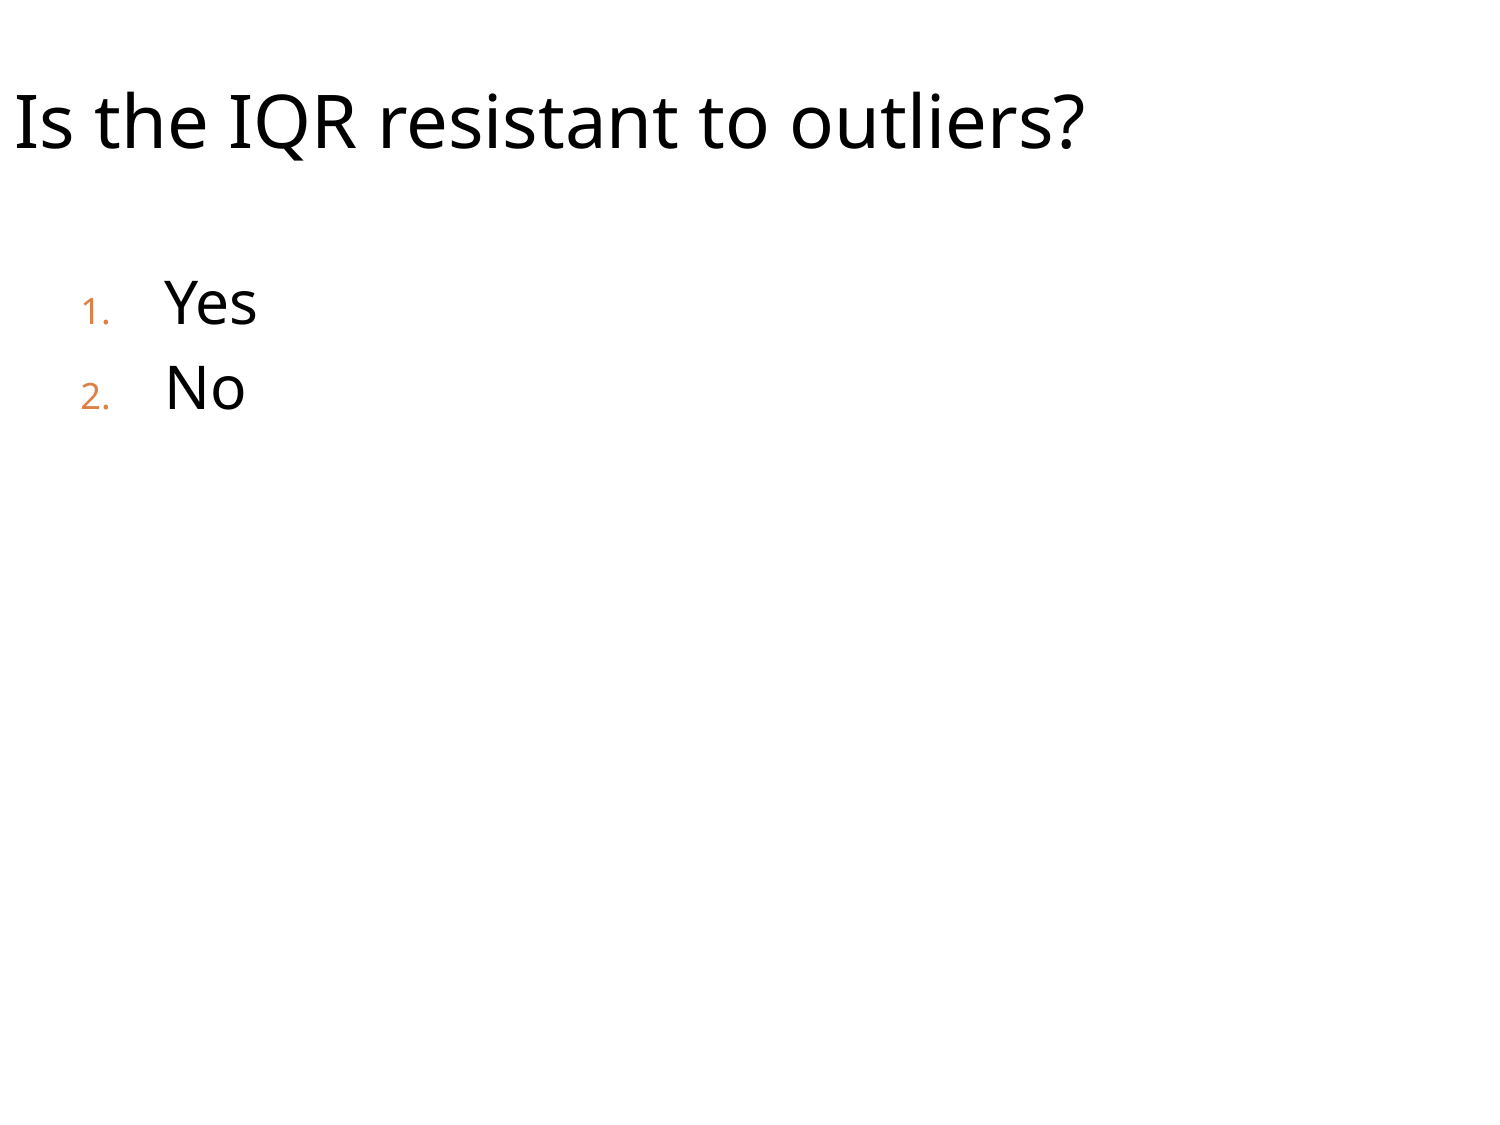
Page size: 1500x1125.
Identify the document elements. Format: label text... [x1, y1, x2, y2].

title Is the IQR resistant to outliers? [0, 37, 1338, 200]
list Yes No [0, 257, 388, 550]
